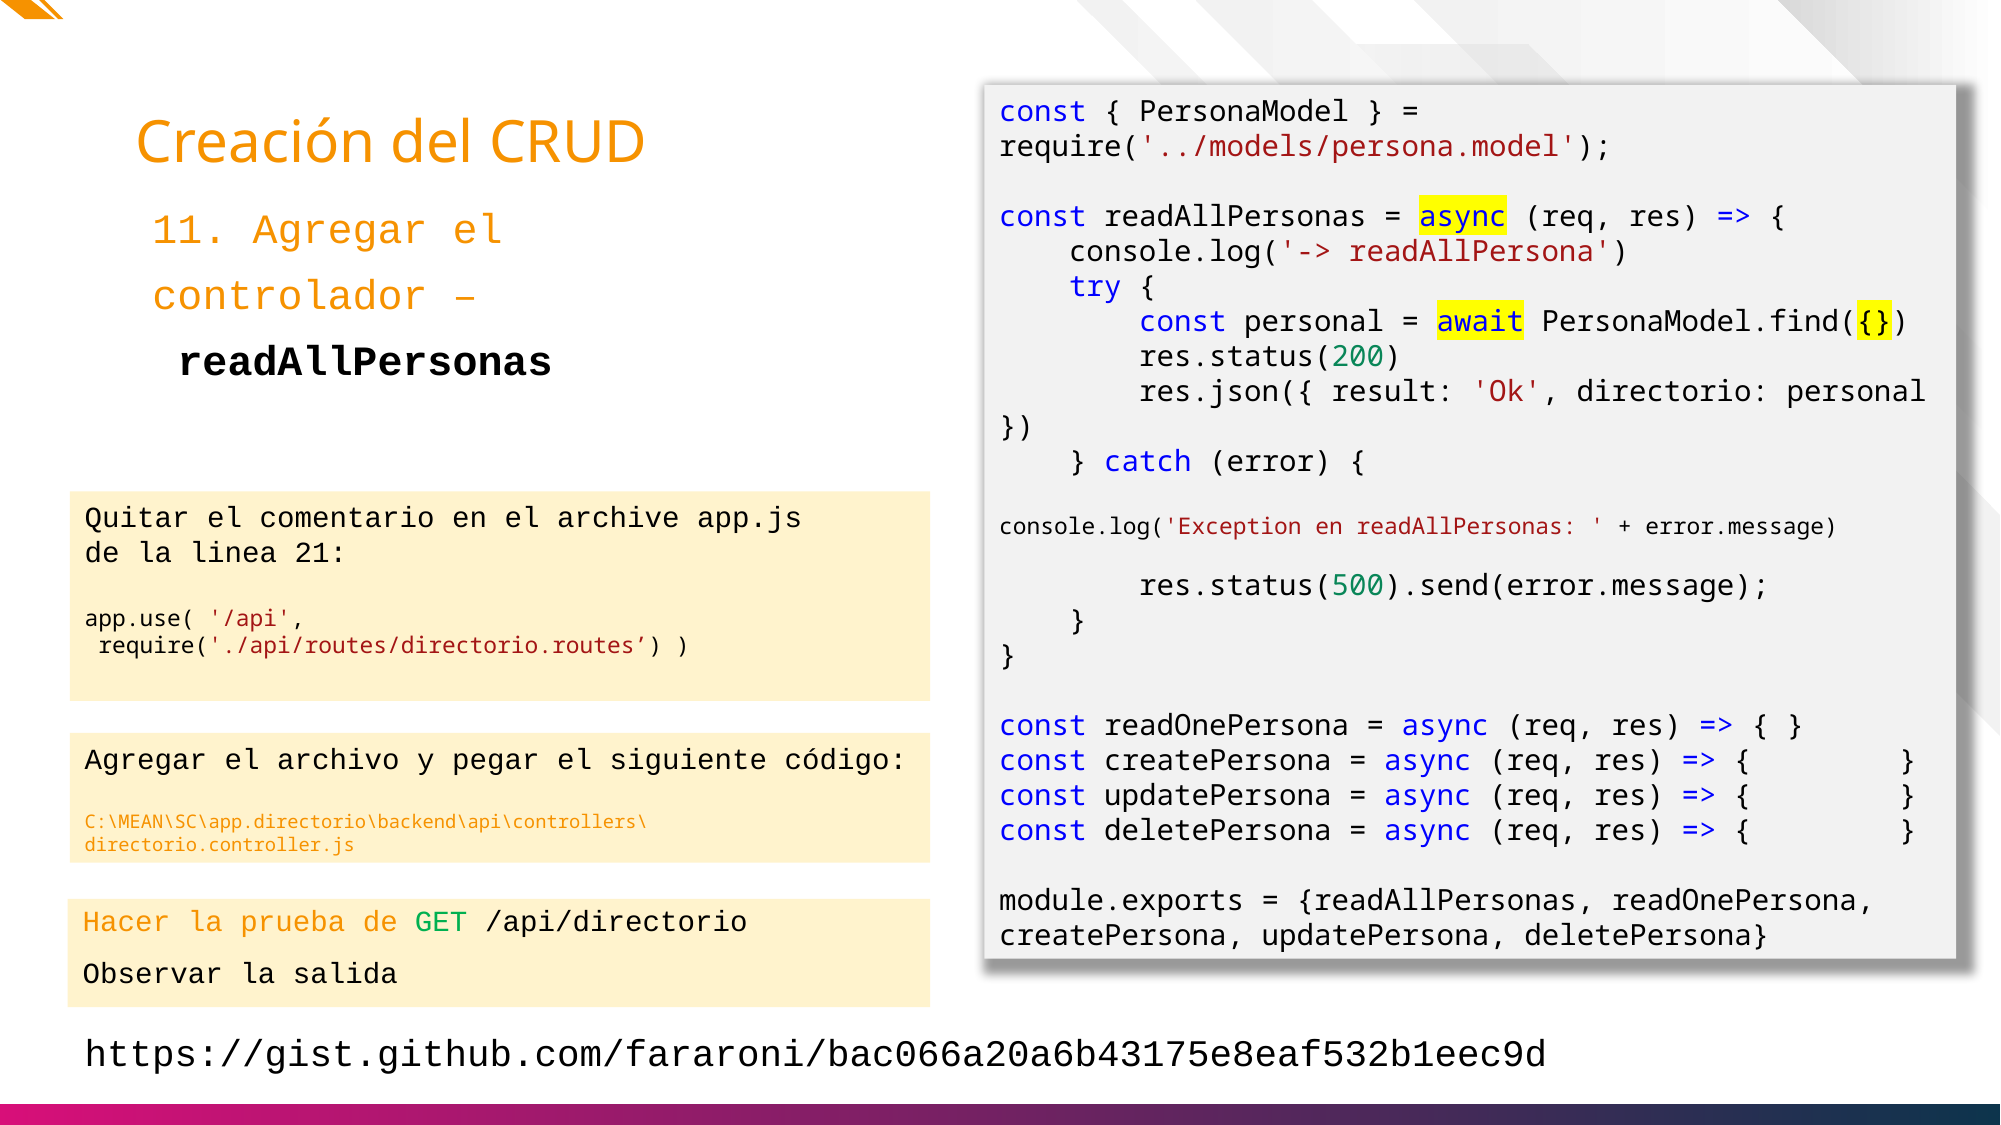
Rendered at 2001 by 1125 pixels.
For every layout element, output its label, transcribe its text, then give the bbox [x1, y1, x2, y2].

text_box https://gist.github.com/fararoni/bac066a20a6b43175e8eaf532b1eec9d [69, 1021, 1830, 1082]
list 11. Agregar el controlador – readAllPersonas [137, 200, 931, 429]
text_box Agregar el archivo y pegar el siguiente código: C:\MEAN\SC\app.directorio\backend\api\controllers\directorio.controller.js [69, 732, 931, 863]
text_box const { PersonaModel } = require('../models/persona.model'); const readAllPersonas = async (req, res) => { console.log('-> readAllPersona') try { const personal = await PersonaModel.find({}) res.status(200) res.json({ result: 'Ok', directorio: personal }) } catch (error) { console.log('Exception en readAllPersonas: ' + error.message) res.status(500).send(error.message); } } const readOnePersona = async (req, res) => { } const createPersona = async (req, res) => { } const updatePersona = async (req, res) => { } const deletePersona = async (req, res) => { } module.exports = {readAllPersonas, readOnePersona, createPersona, updatePersona, deletePersona} [984, 84, 1957, 959]
title Creación del CRUD [135, 112, 976, 176]
text_box Hacer la prueba de GET /api/directorio Observar la salida [67, 898, 931, 1008]
text_box Quitar el comentario en el archive app.js de la linea 21: app.use( '/api', require('./api/routes/directorio.routes’) ) [69, 491, 931, 701]
